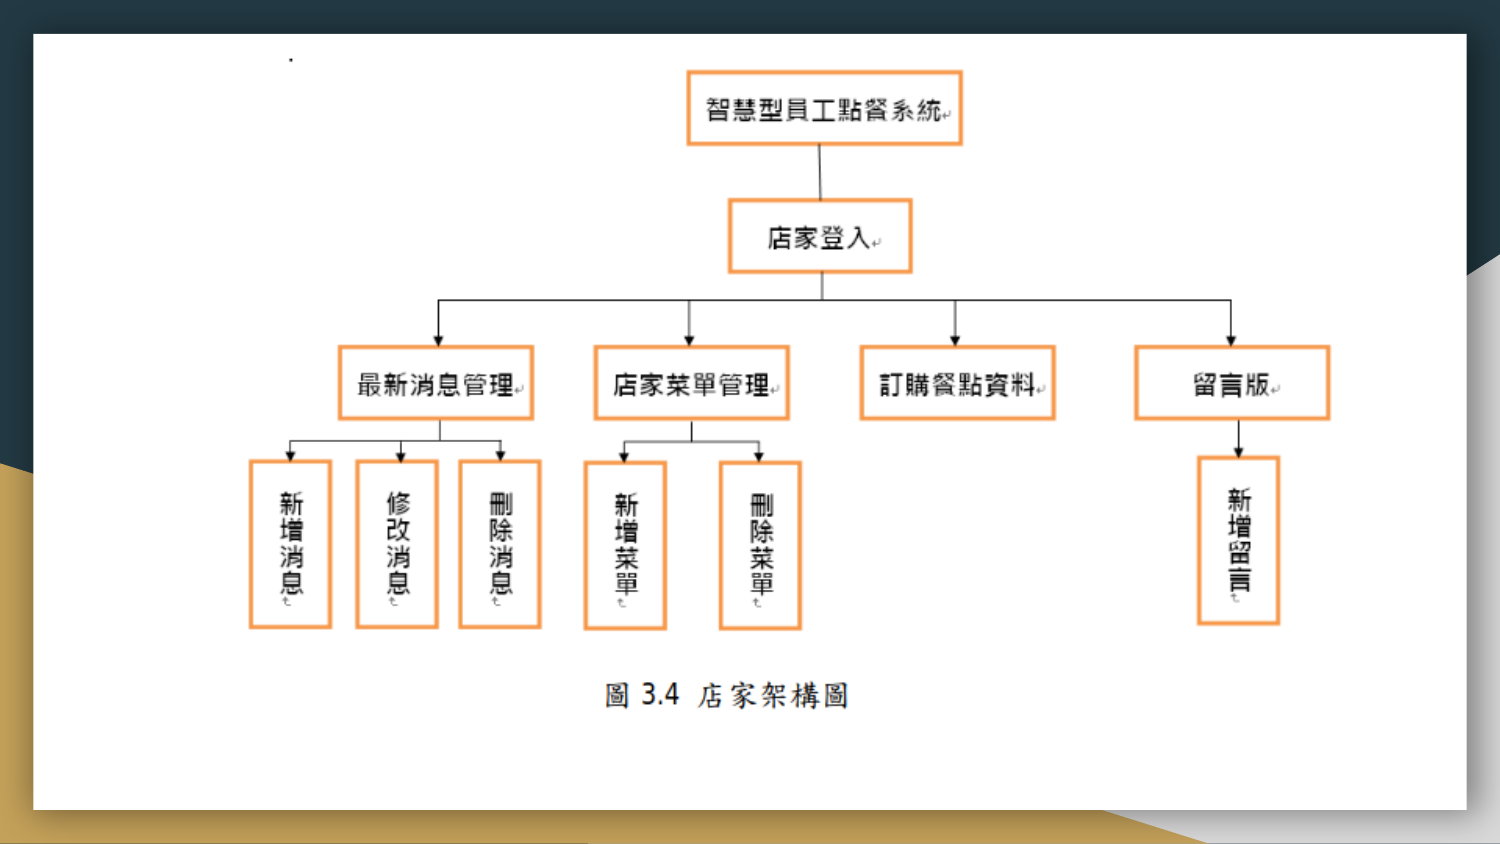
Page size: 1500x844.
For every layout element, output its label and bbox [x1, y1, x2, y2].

picture [215, 48, 1383, 776]
